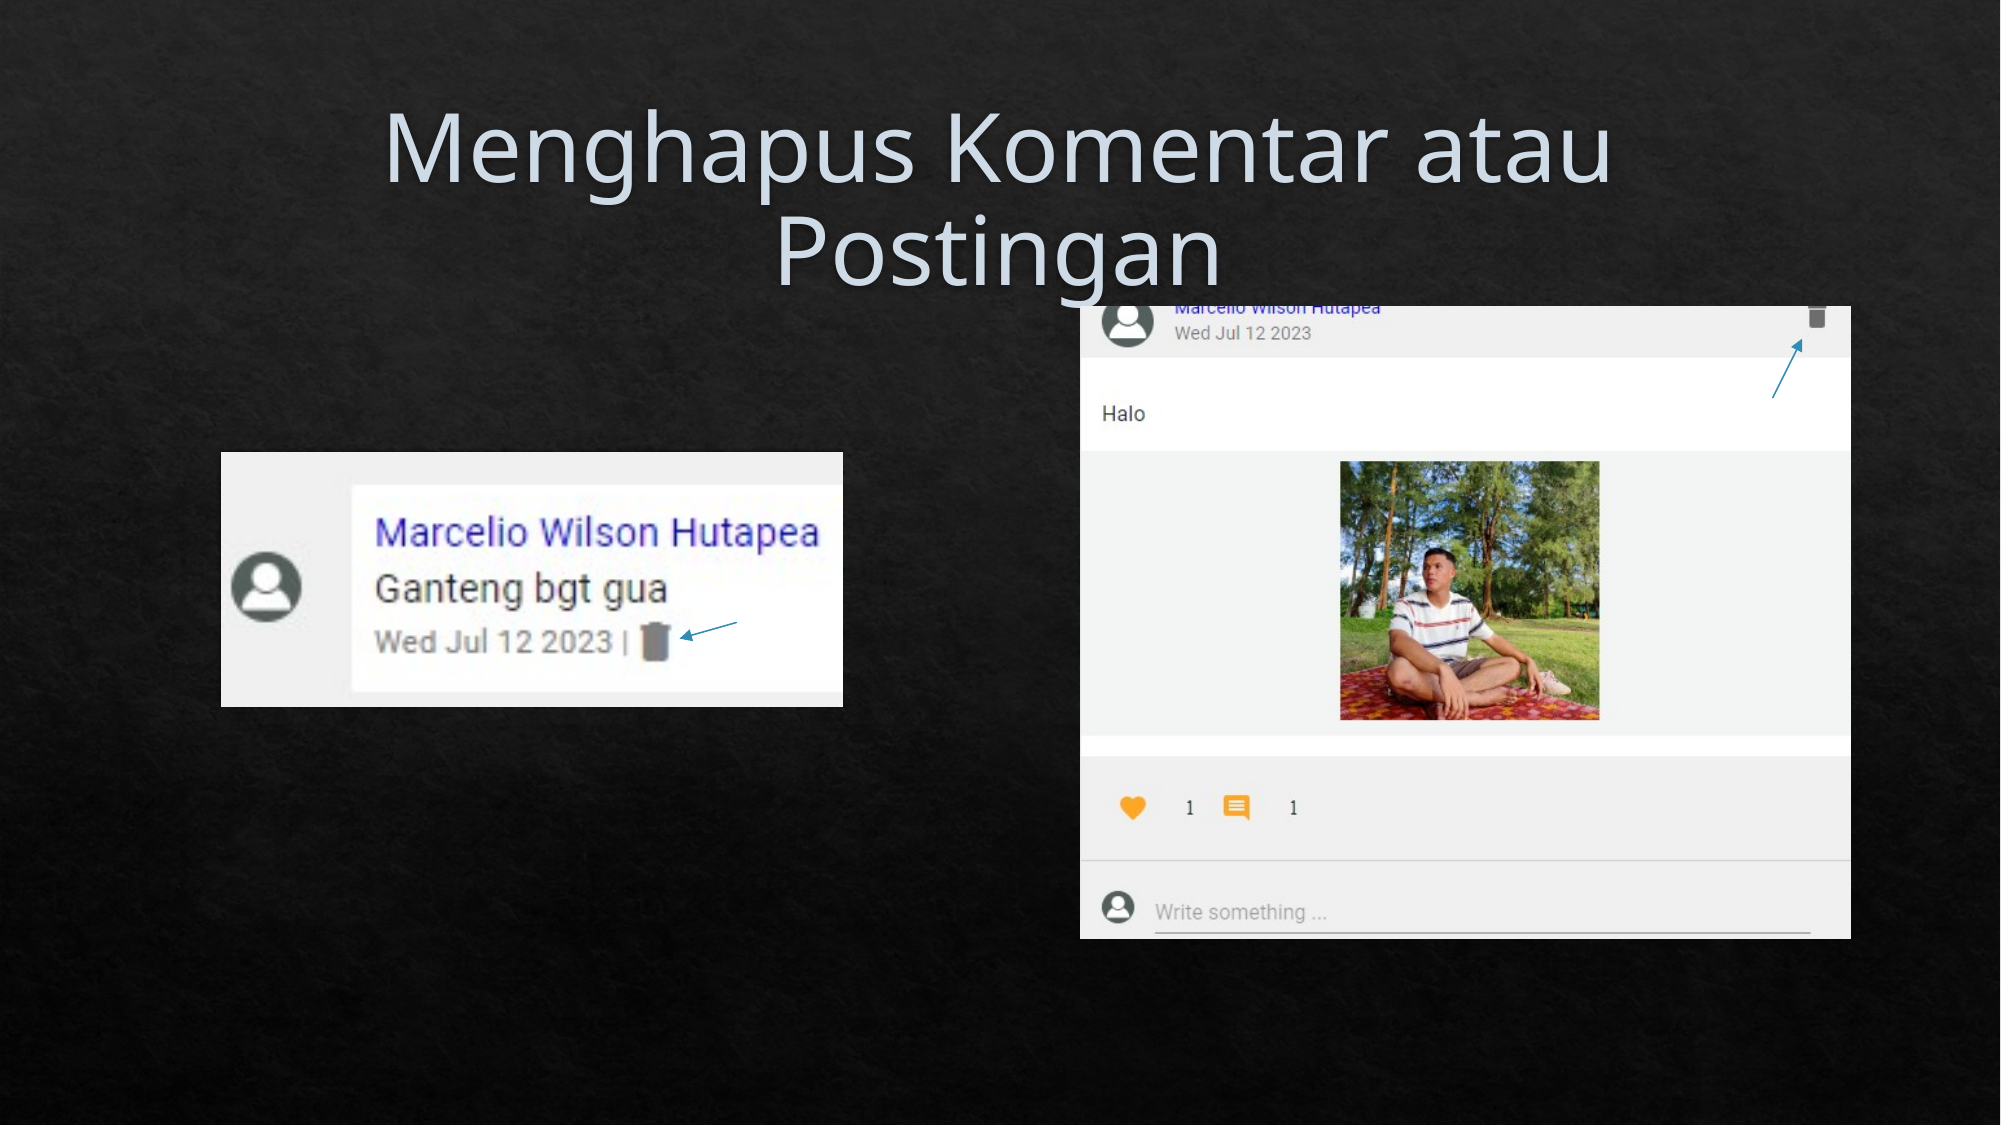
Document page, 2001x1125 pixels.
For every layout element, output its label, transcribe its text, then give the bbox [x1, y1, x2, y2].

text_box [1772, 338, 1803, 398]
picture [1080, 305, 1851, 940]
title Menghapus Komentar atau Postingan [149, 99, 1849, 307]
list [220, 451, 843, 707]
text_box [679, 622, 737, 639]
